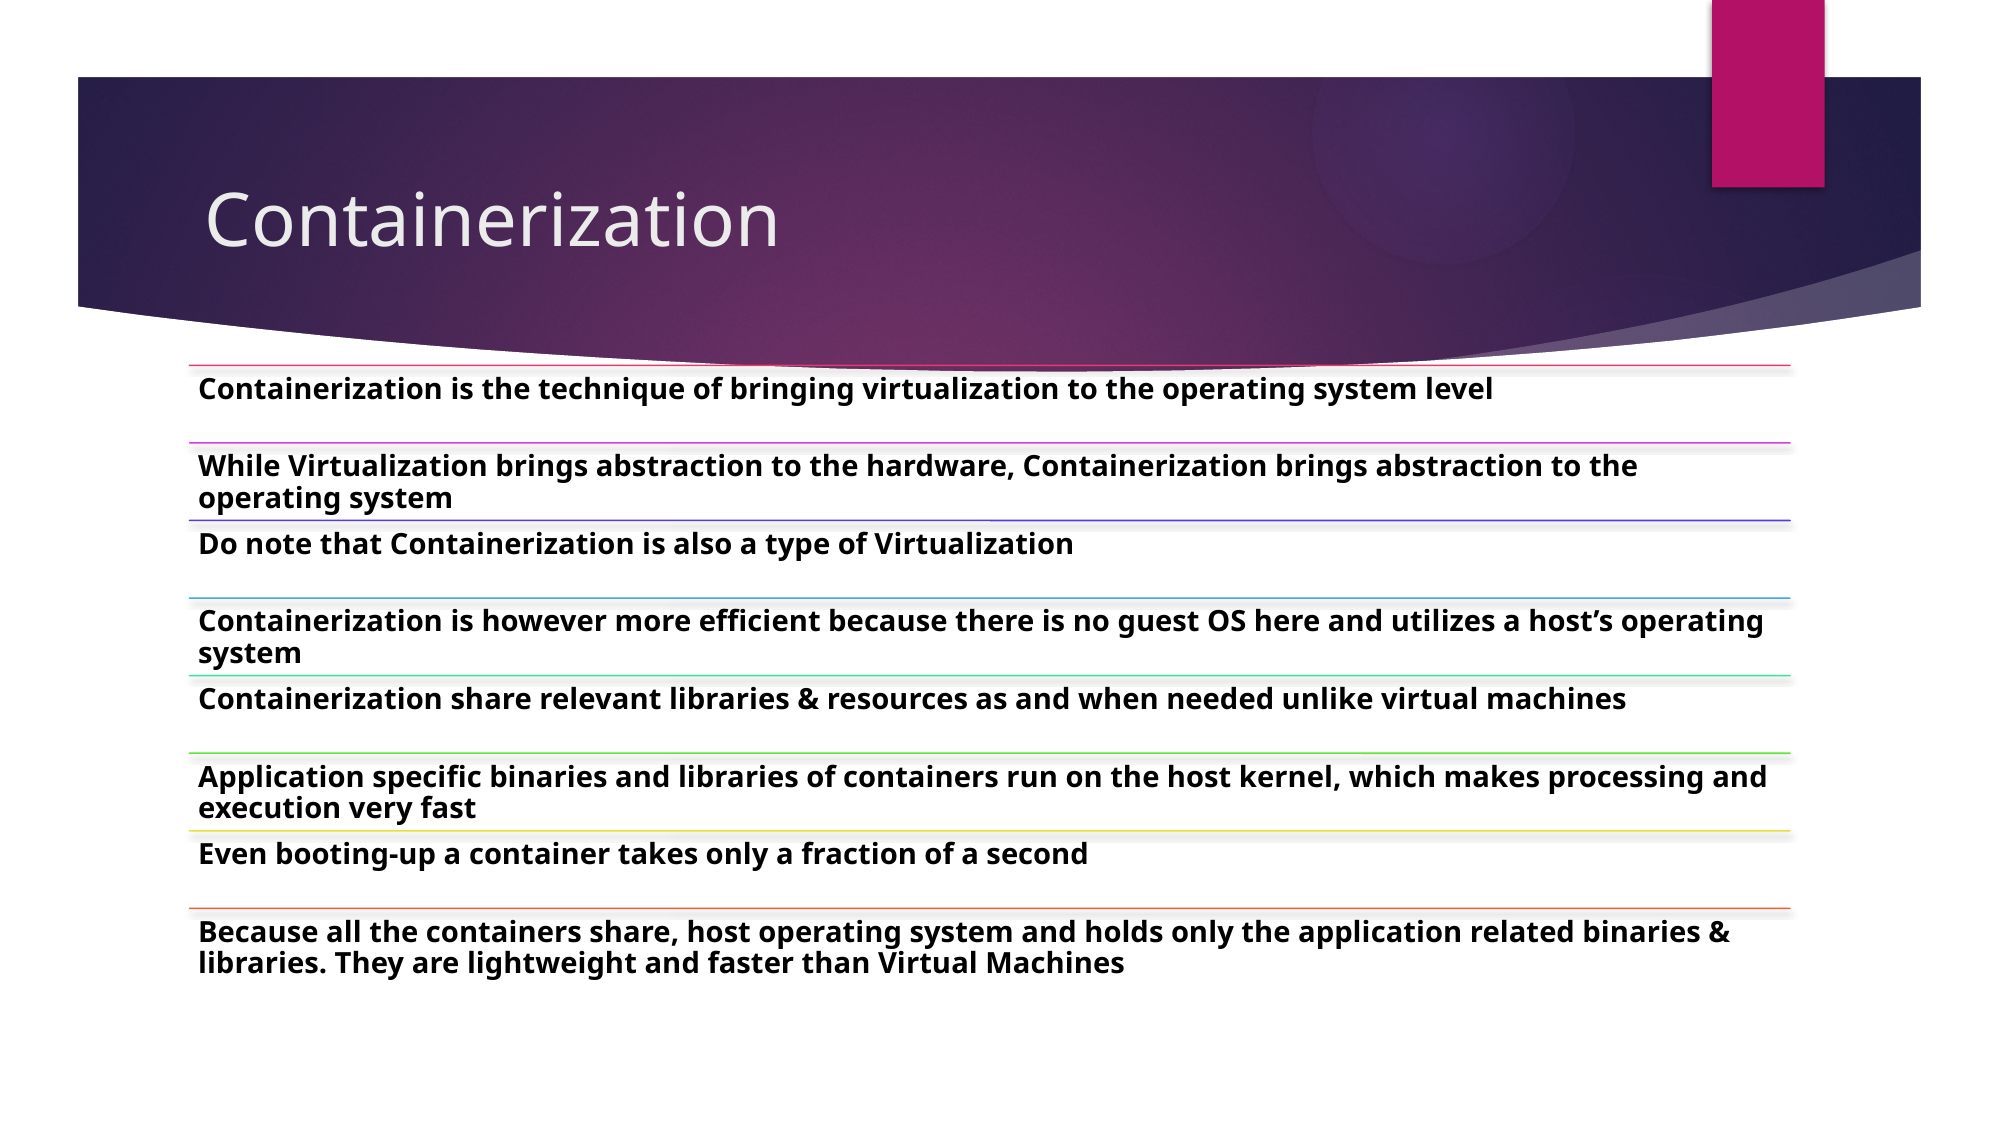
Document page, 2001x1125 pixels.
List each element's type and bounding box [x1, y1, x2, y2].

text_box [0, 0, 2000, 1125]
text_box [189, 364, 1791, 987]
